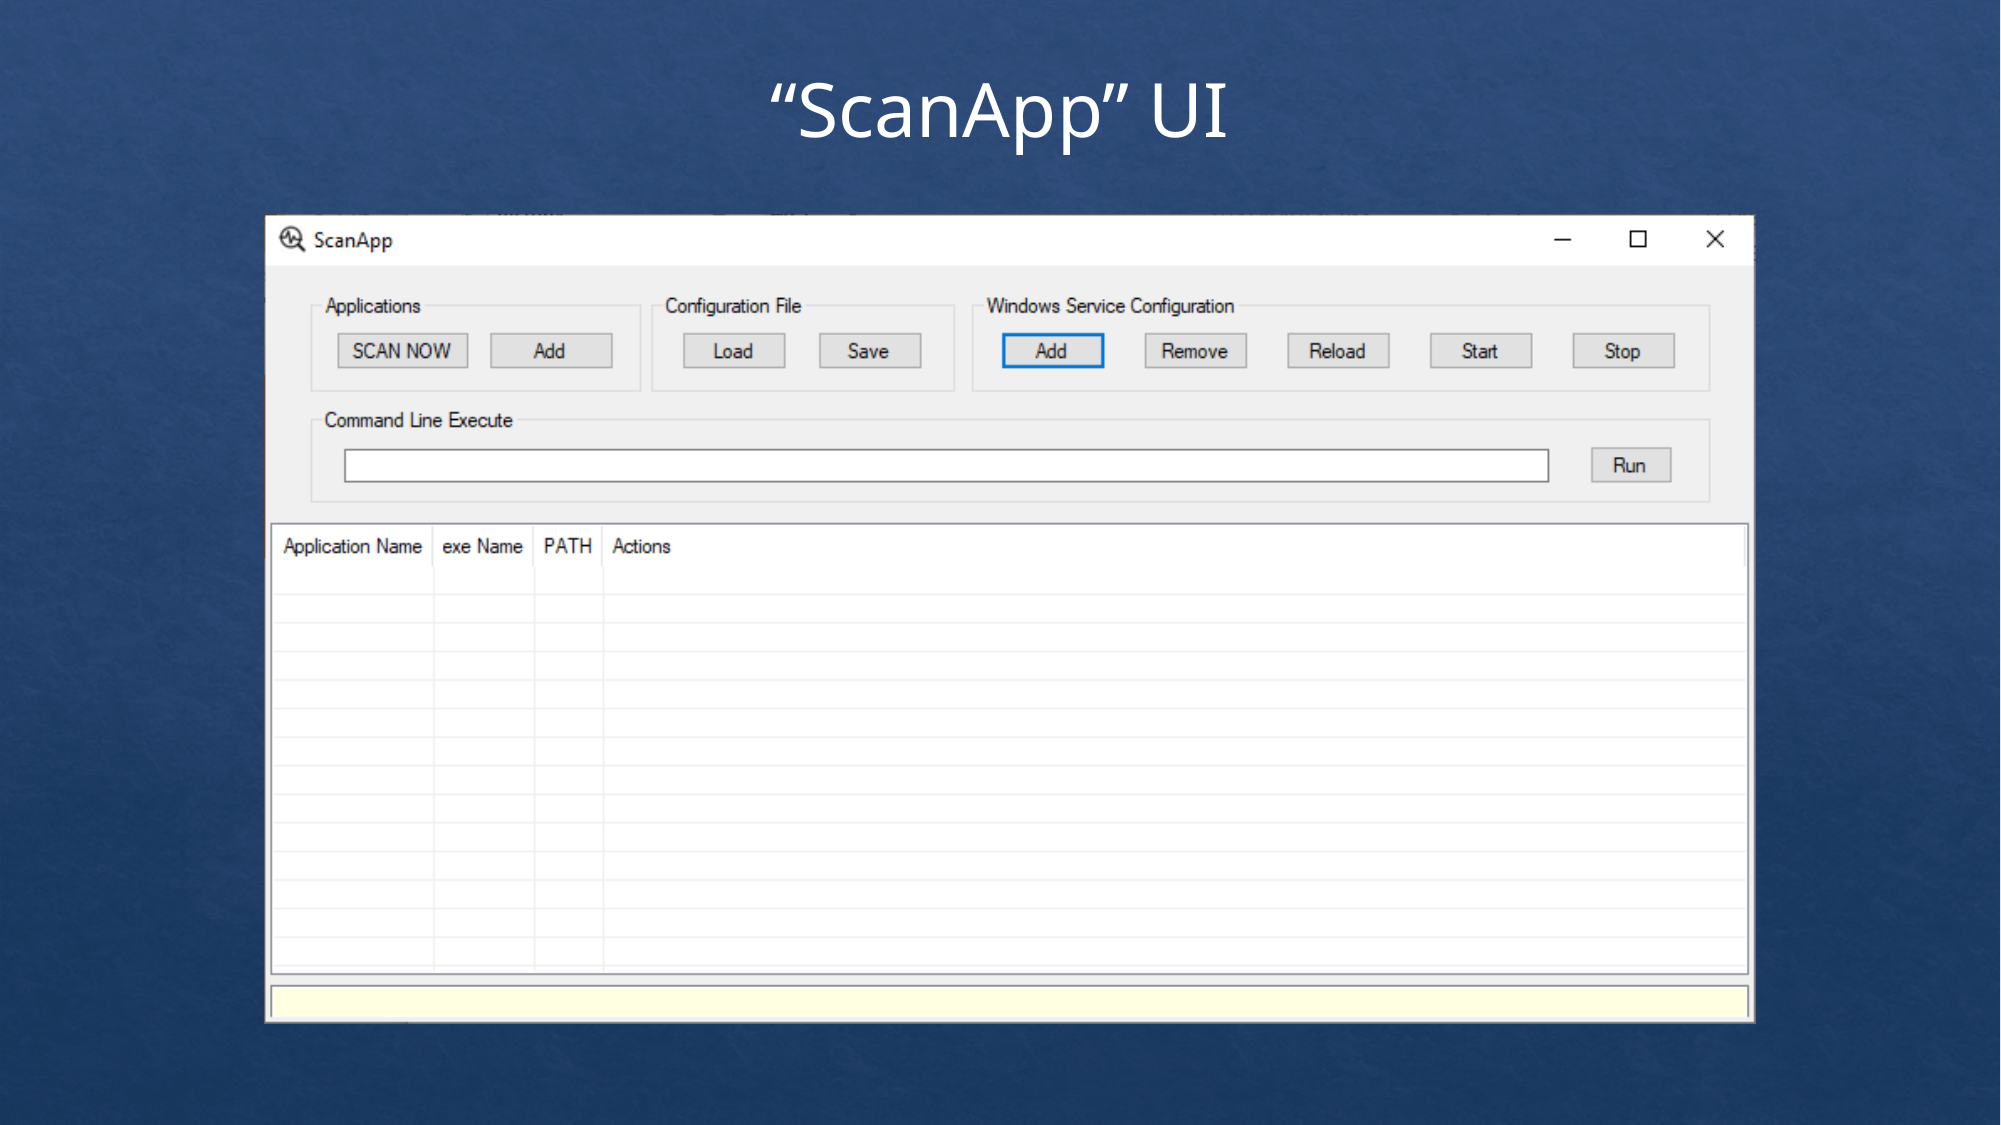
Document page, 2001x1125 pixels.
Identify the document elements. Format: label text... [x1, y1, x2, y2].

text_box “ScanApp” UI [630, 55, 1370, 161]
picture [263, 214, 1756, 1024]
